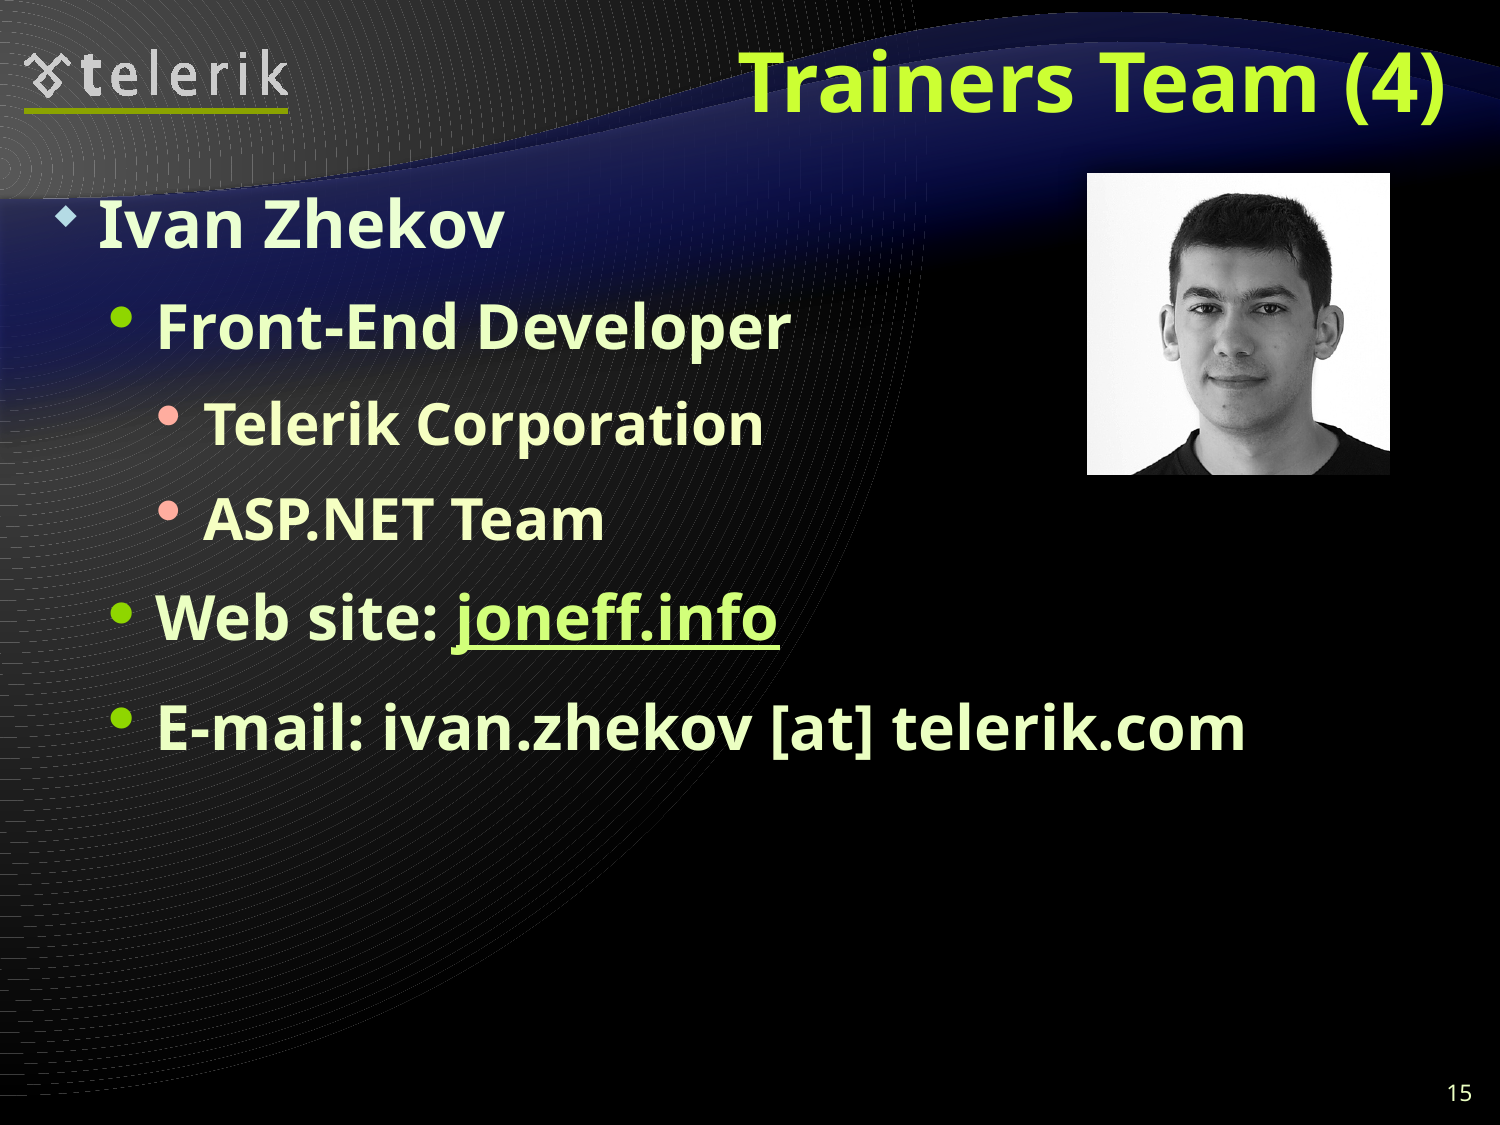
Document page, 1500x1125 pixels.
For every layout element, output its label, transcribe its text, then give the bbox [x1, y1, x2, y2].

title Trainers Team (4) [300, 12, 1463, 163]
text_box Web site: joneff.info E-mail: ivan.zhekov [at] telerik.com [37, 570, 1450, 771]
slide_number 15 [1412, 1074, 1488, 1113]
picture [1087, 173, 1390, 476]
list Ivan Zhekov Front-End Developer Telerik Corporation ASP.NET Team [37, 174, 1100, 570]
picture [24, 49, 288, 114]
